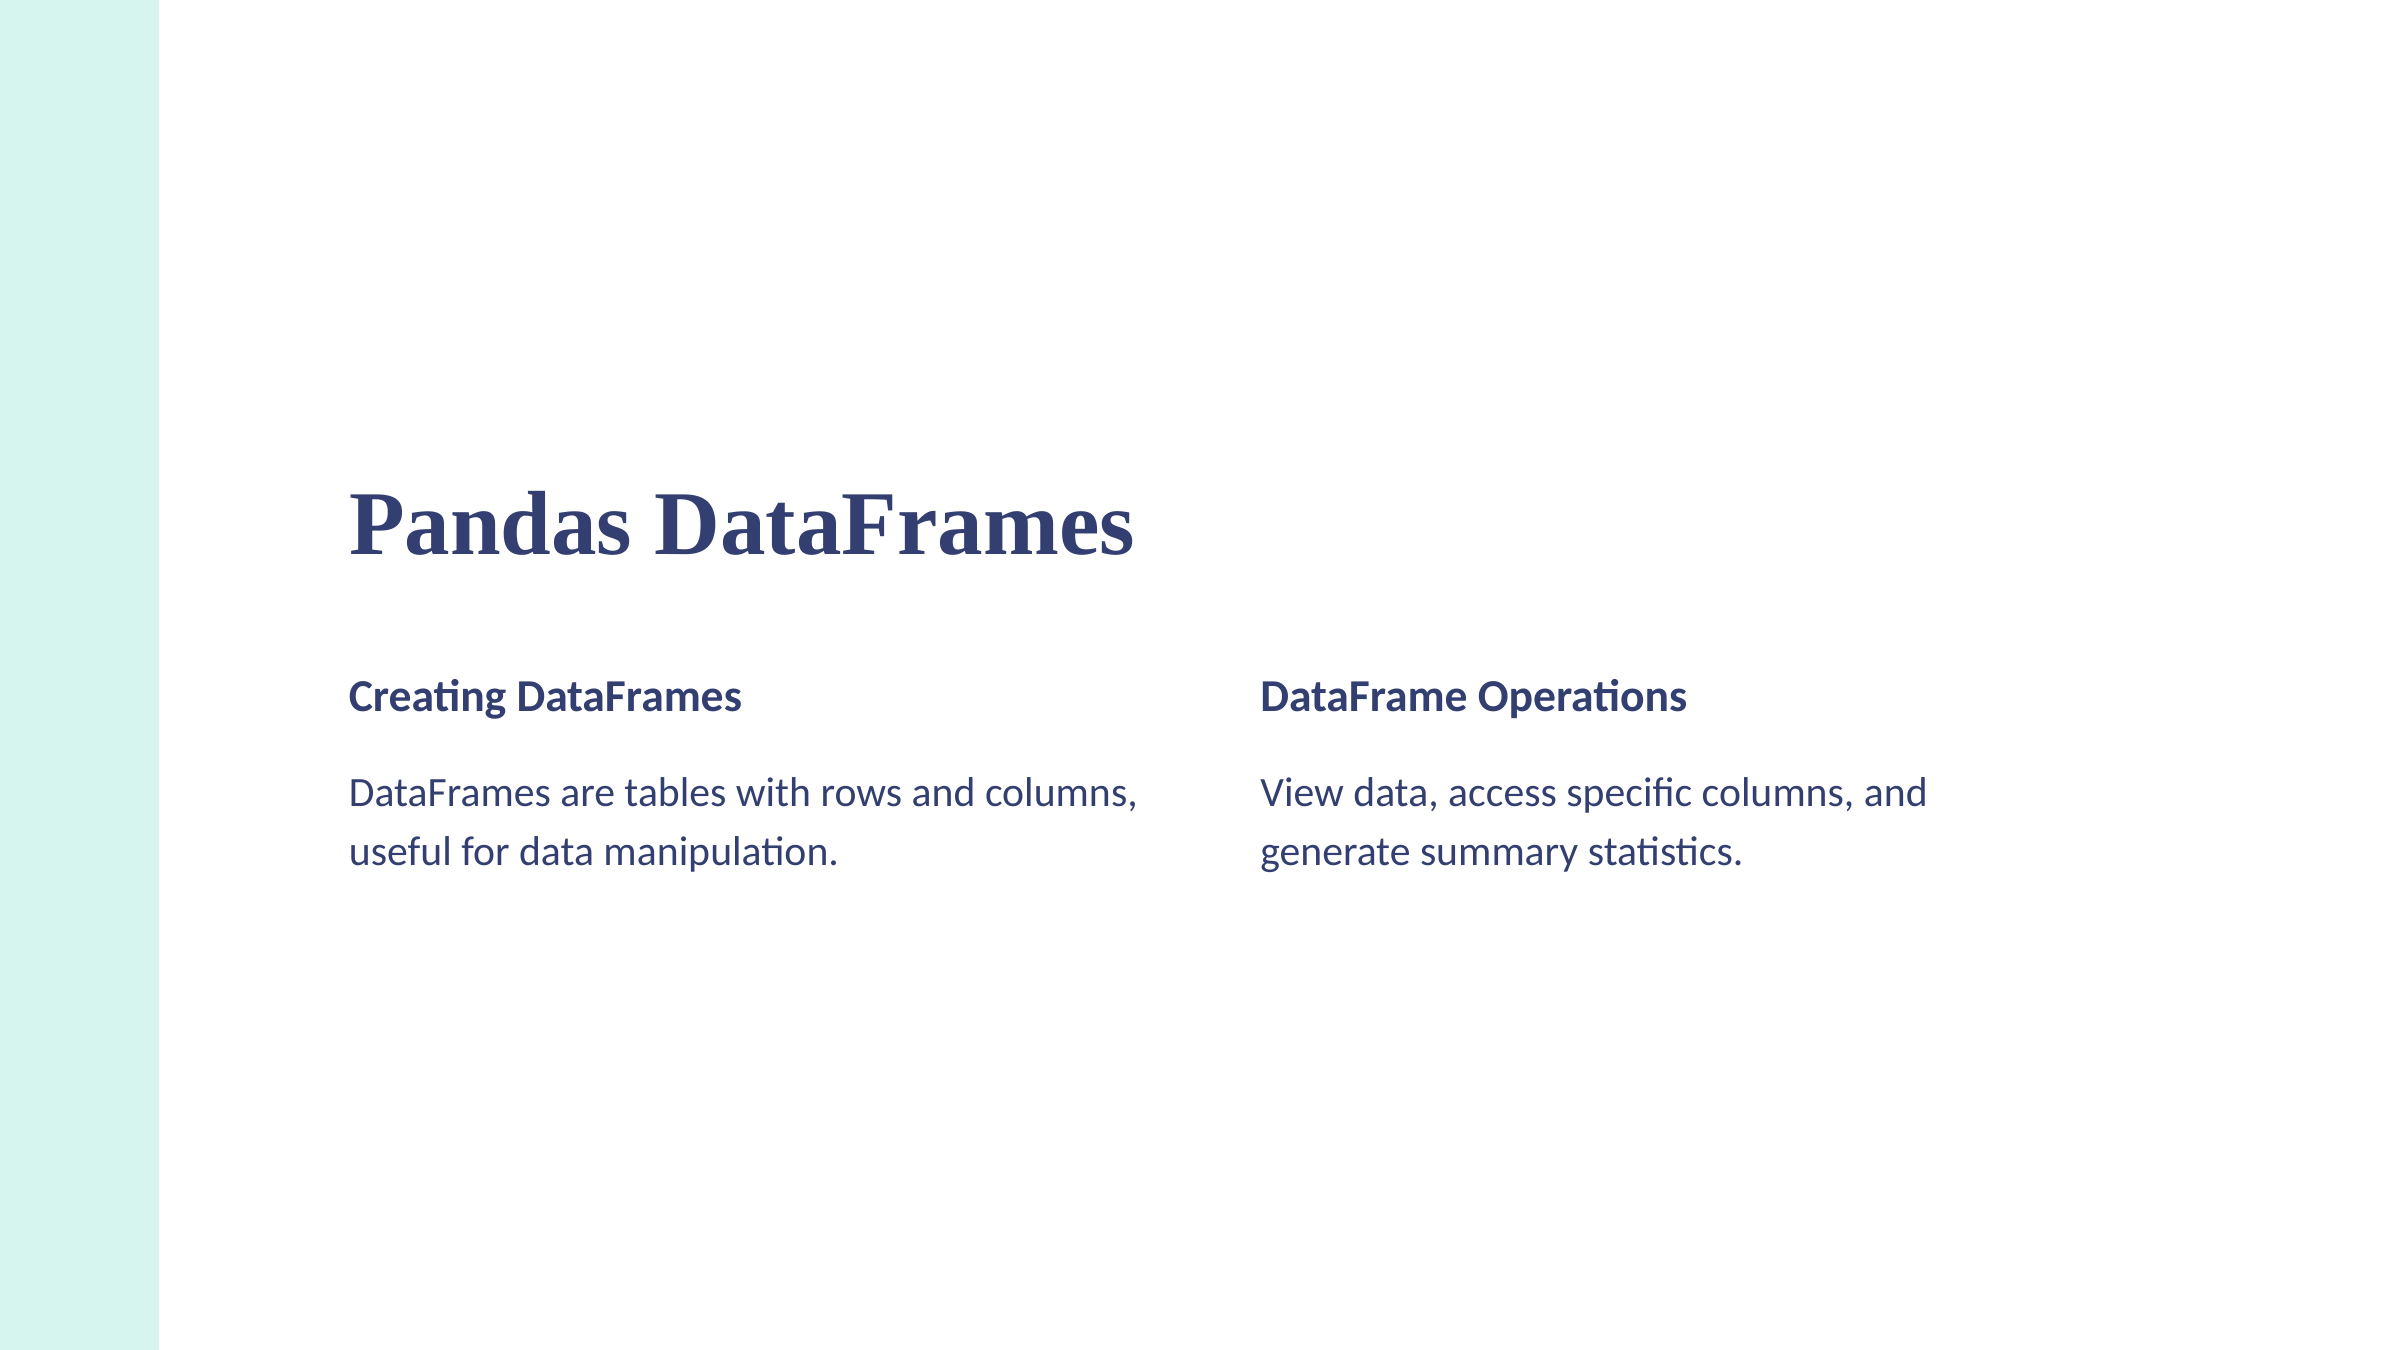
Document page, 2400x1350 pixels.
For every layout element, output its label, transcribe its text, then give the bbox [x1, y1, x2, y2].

text_box DataFrame Operations [1245, 656, 1911, 713]
text_box Creating DataFrames [334, 656, 962, 713]
text_box [0, 0, 159, 1350]
text_box [159, 0, 2400, 1350]
text_box DataFrames are tables with rows and columns, useful for data manipulation. [334, 749, 1156, 866]
text_box View data, access specific columns, and generate summary statistics. [1245, 749, 2067, 866]
text_box Pandas DataFrames [334, 451, 1523, 565]
